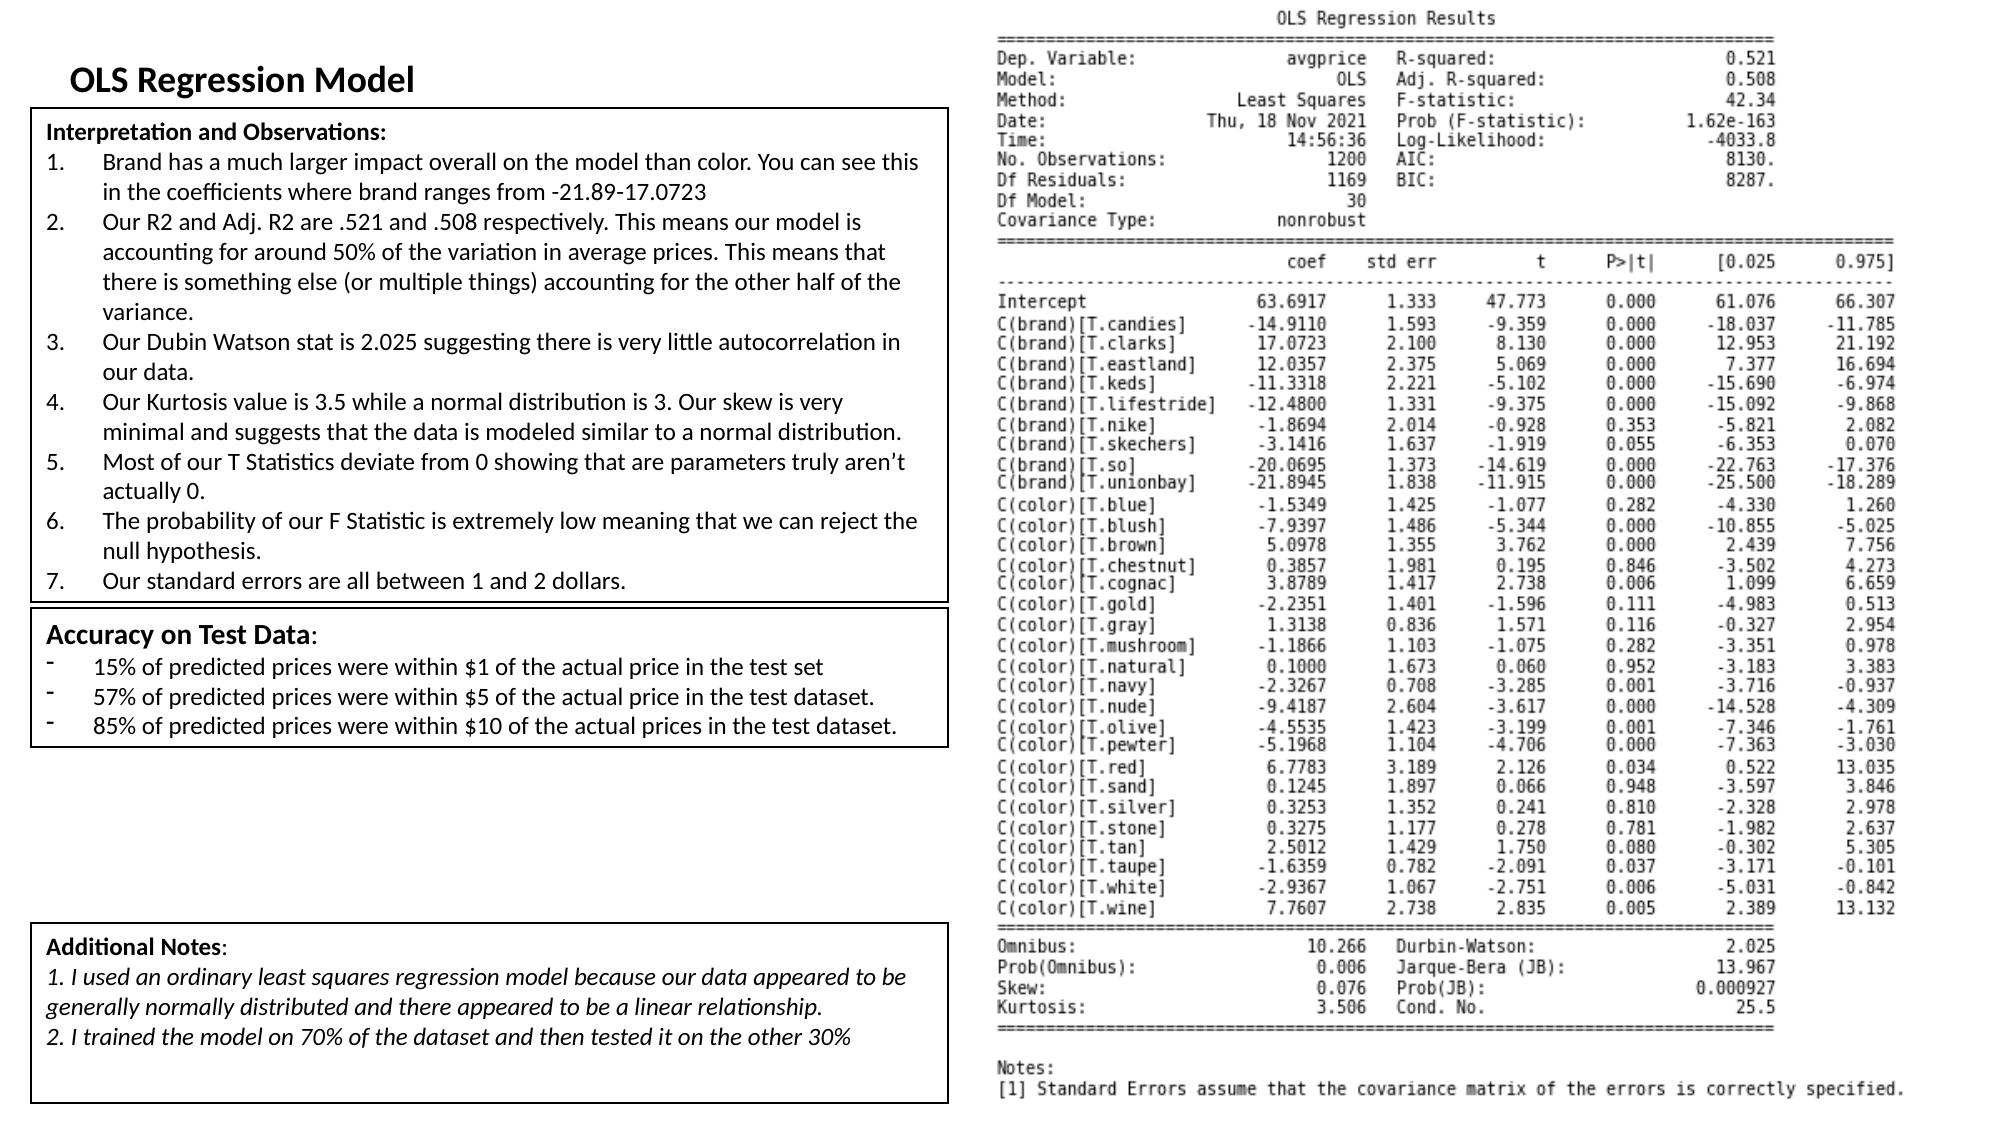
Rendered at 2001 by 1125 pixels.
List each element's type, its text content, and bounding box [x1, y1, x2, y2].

text_box OLS Regression Model [55, 47, 577, 107]
text_box Additional Notes: 1. I used an ordinary least squares regression model because our data appeared to be generally normally distributed and there appeared to be a linear relationship. 2. I trained the model on 70% of the dataset and then tested it on the other 30% [30, 922, 949, 1104]
picture [971, 0, 1945, 1125]
text_box Accuracy on Test Data: 15% of predicted prices were within $1 of the actual price in the test set 57% of predicted prices were within $5 of the actual price in the test dataset. 85% of predicted prices were within $10 of the actual prices in the test dataset. [30, 607, 949, 748]
text_box Interpretation and Observations: Brand has a much larger impact overall on the model than color. You can see this in the coefficients where brand ranges from -21.89-17.0723 Our R2 and Adj. R2 are .521 and .508 respectively. This means our model is accounting for around 50% of the variation in average prices. This means that there is something else (or multiple things) accounting for the other half of the variance. Our Dubin Watson stat is 2.025 suggesting there is very little autocorrelation in our data. Our Kurtosis value is 3.5 while a normal distribution is 3. Our skew is very minimal and suggests that the data is modeled similar to a normal distribution. Most of our T Statistics deviate from 0 showing that are parameters truly aren’t actually 0. The probability of our F Statistic is extremely low meaning that we can reject the null hypothesis. Our standard errors are all between 1 and 2 dollars. [30, 107, 949, 603]
